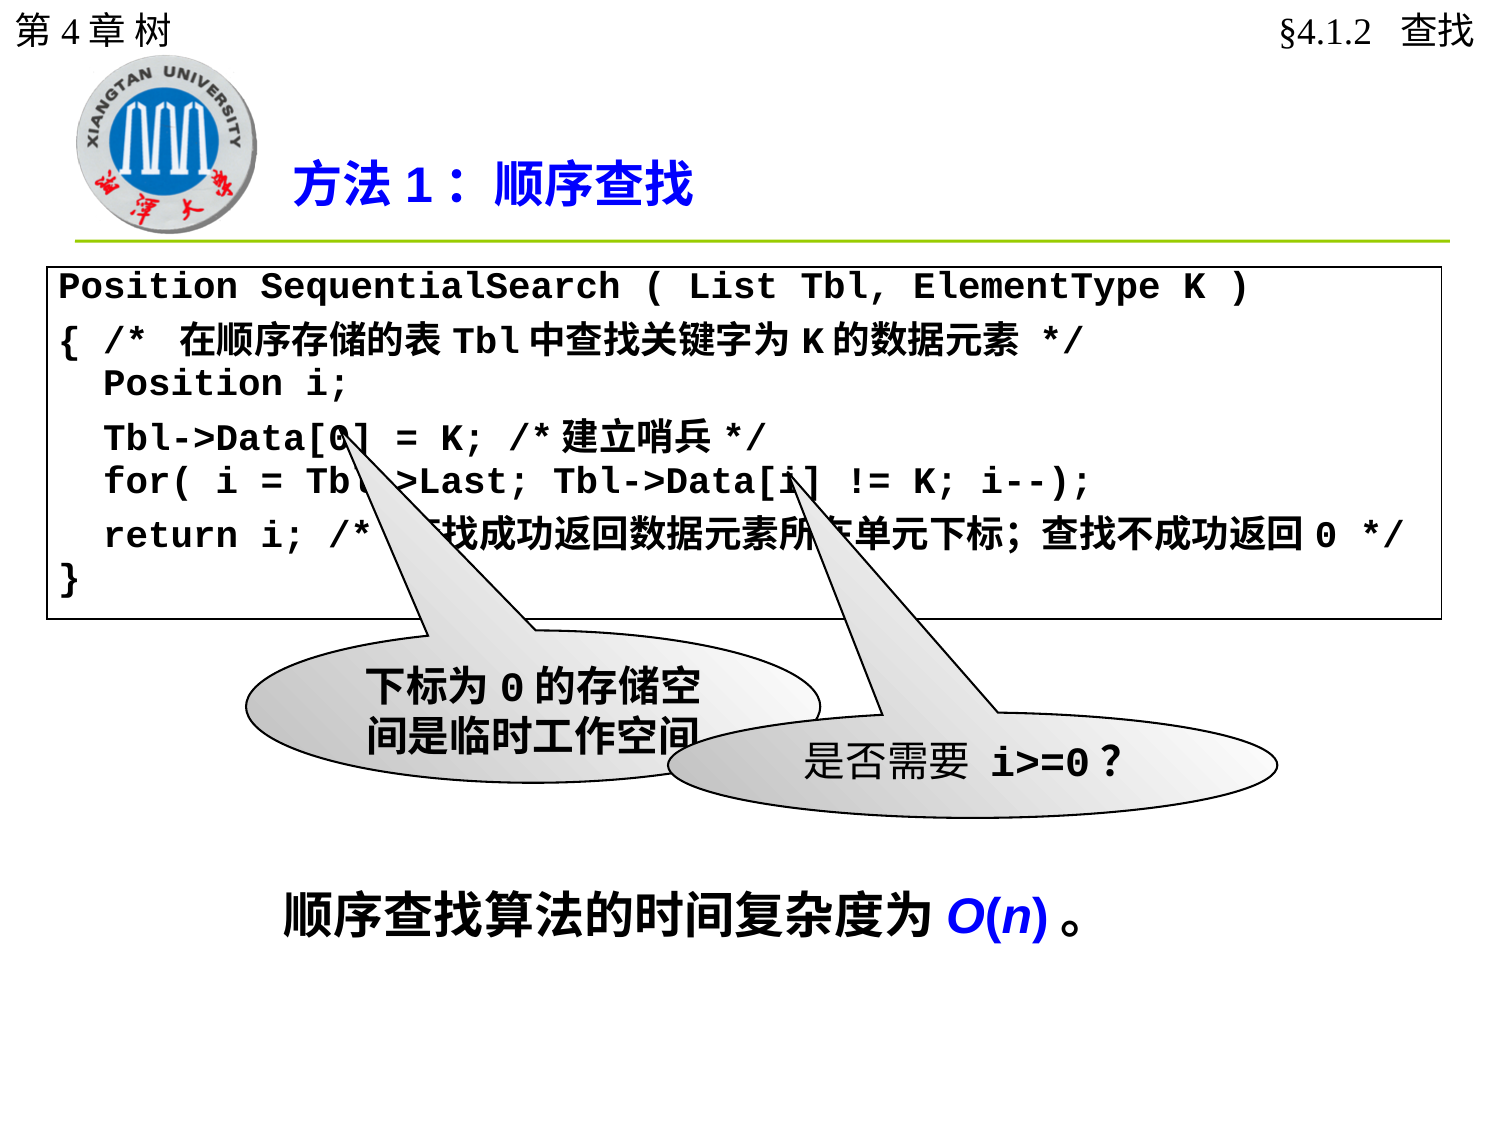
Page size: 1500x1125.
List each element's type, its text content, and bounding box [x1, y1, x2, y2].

text_box 顺序查找算法的时间复杂度为O(n)。 [269, 876, 1126, 952]
text_box 下标为0的存储空间是临时工作空间 [246, 428, 821, 783]
text_box 是否需要 i>=0？ [667, 471, 1278, 818]
picture [76, 60, 258, 236]
text_box 方法1：顺序查找 [278, 144, 710, 220]
text_box 第4章 树 [0, 0, 313, 60]
table_header Position SequentialSearch ( List Tbl, ElementType K ) { /* 在顺序存储的表Tbl中查找关键字为K的数据元素 */ Position i; Tbl->Data[0] = K; /*建立哨兵*/ for( i = Tbl->Last; Tbl->Data[i] != K; i--); return i; /* 查找成功返回数据元素所在单元下标；查找不成功返回0 */ } [48, 268, 1441, 618]
text_box §4.1.2 查找 [1195, 0, 1499, 60]
